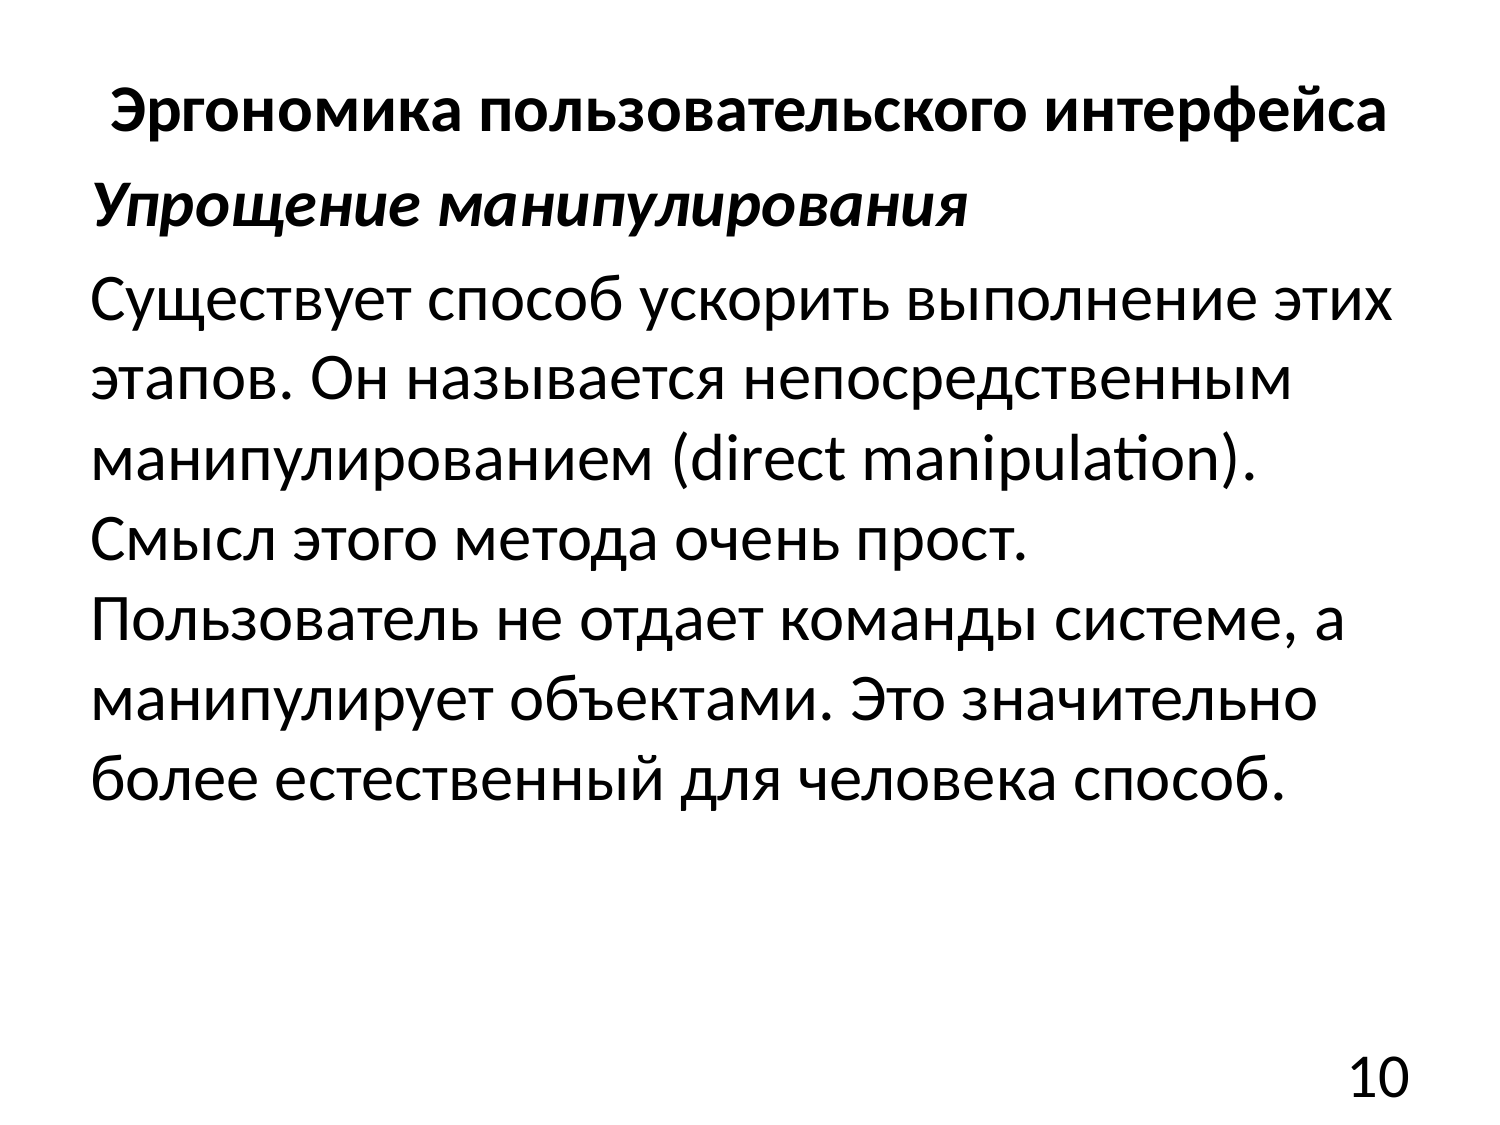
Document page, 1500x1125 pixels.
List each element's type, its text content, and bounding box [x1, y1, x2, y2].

title Эргономика пользовательского интерфейса [75, 45, 1425, 152]
list Упрощение манипулирования Существует способ ускорить выполнение этих этапов. Он называется непосредственным манипулированием (direct manipulation). Смысл этого метода очень прост. Пользователь не отдает команды системе, а манипулирует объектами. Это значительно более естественный для человека способ. [75, 152, 1425, 1005]
slide_number 10 [1074, 1042, 1425, 1103]
